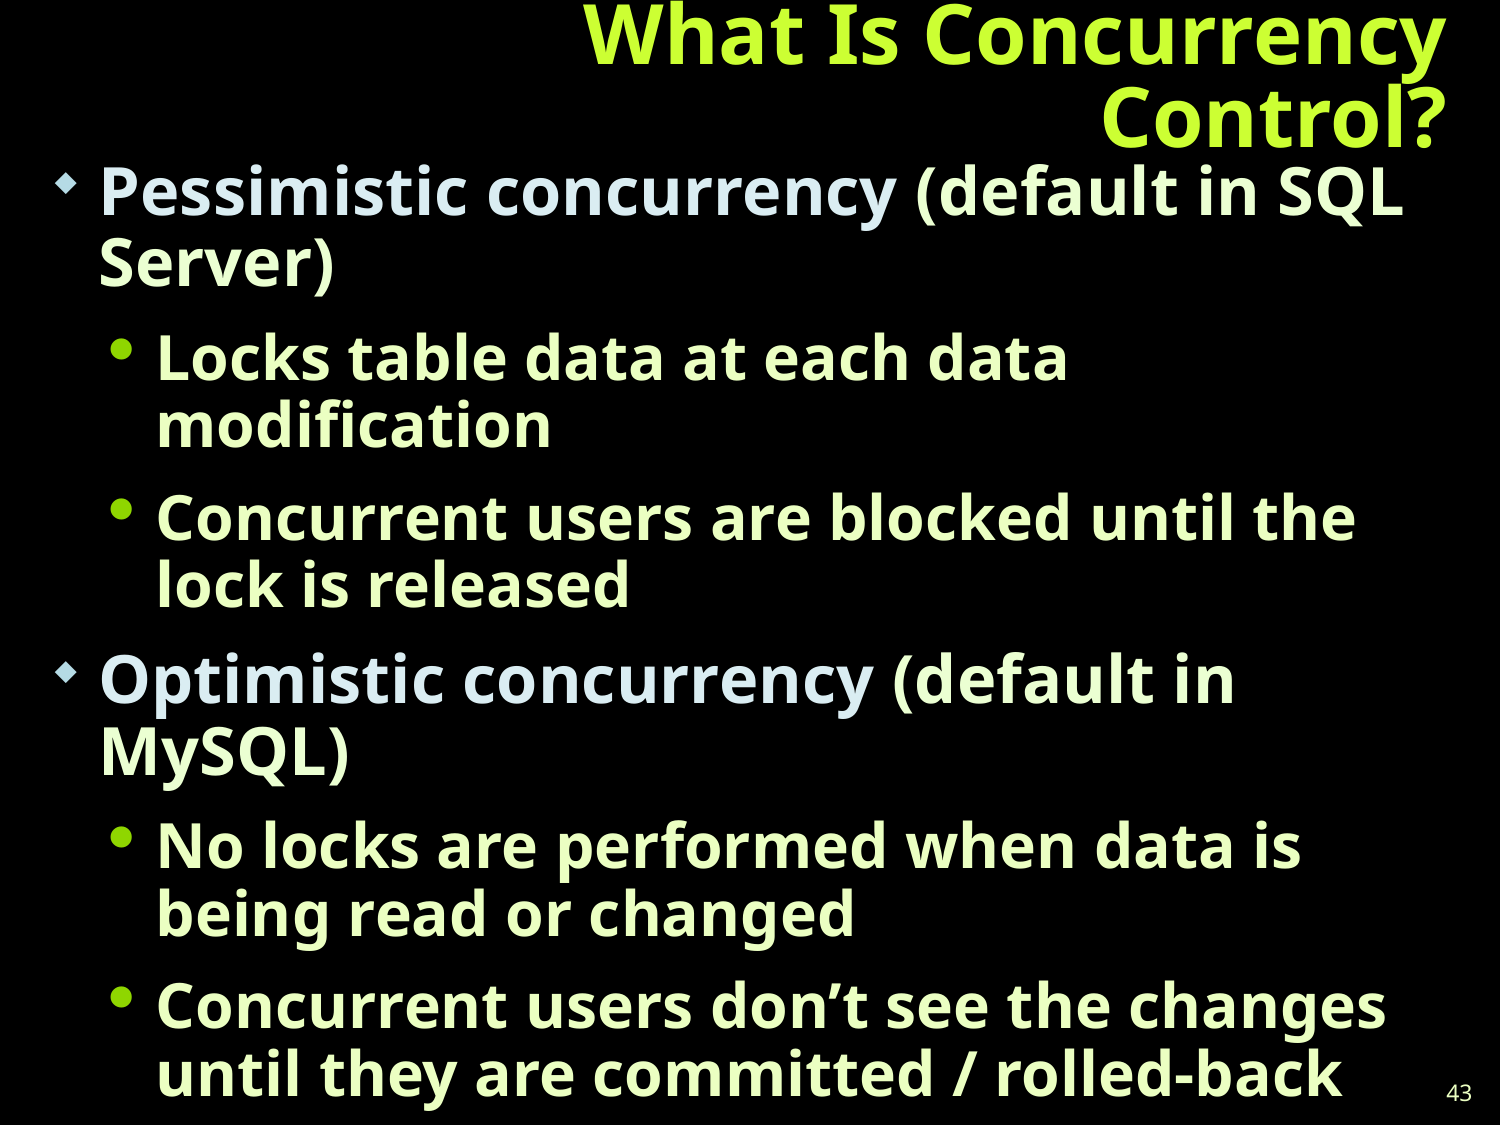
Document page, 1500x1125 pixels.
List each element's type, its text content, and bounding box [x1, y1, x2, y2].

list Pessimistic concurrency (default in SQL Server) Locks table data at each data modification Concurrent users are blocked until the lock is released Optimistic concurrency (default in MySQL) No locks are performed when data is being read or changed Concurrent users don’t see the changes until they are committed / rolled-back Supported with SNAPSHOT isolation in SQL Server [37, 149, 1463, 1088]
title What Is Concurrency Control? [300, 12, 1463, 149]
slide_number 43 [1412, 1074, 1488, 1113]
